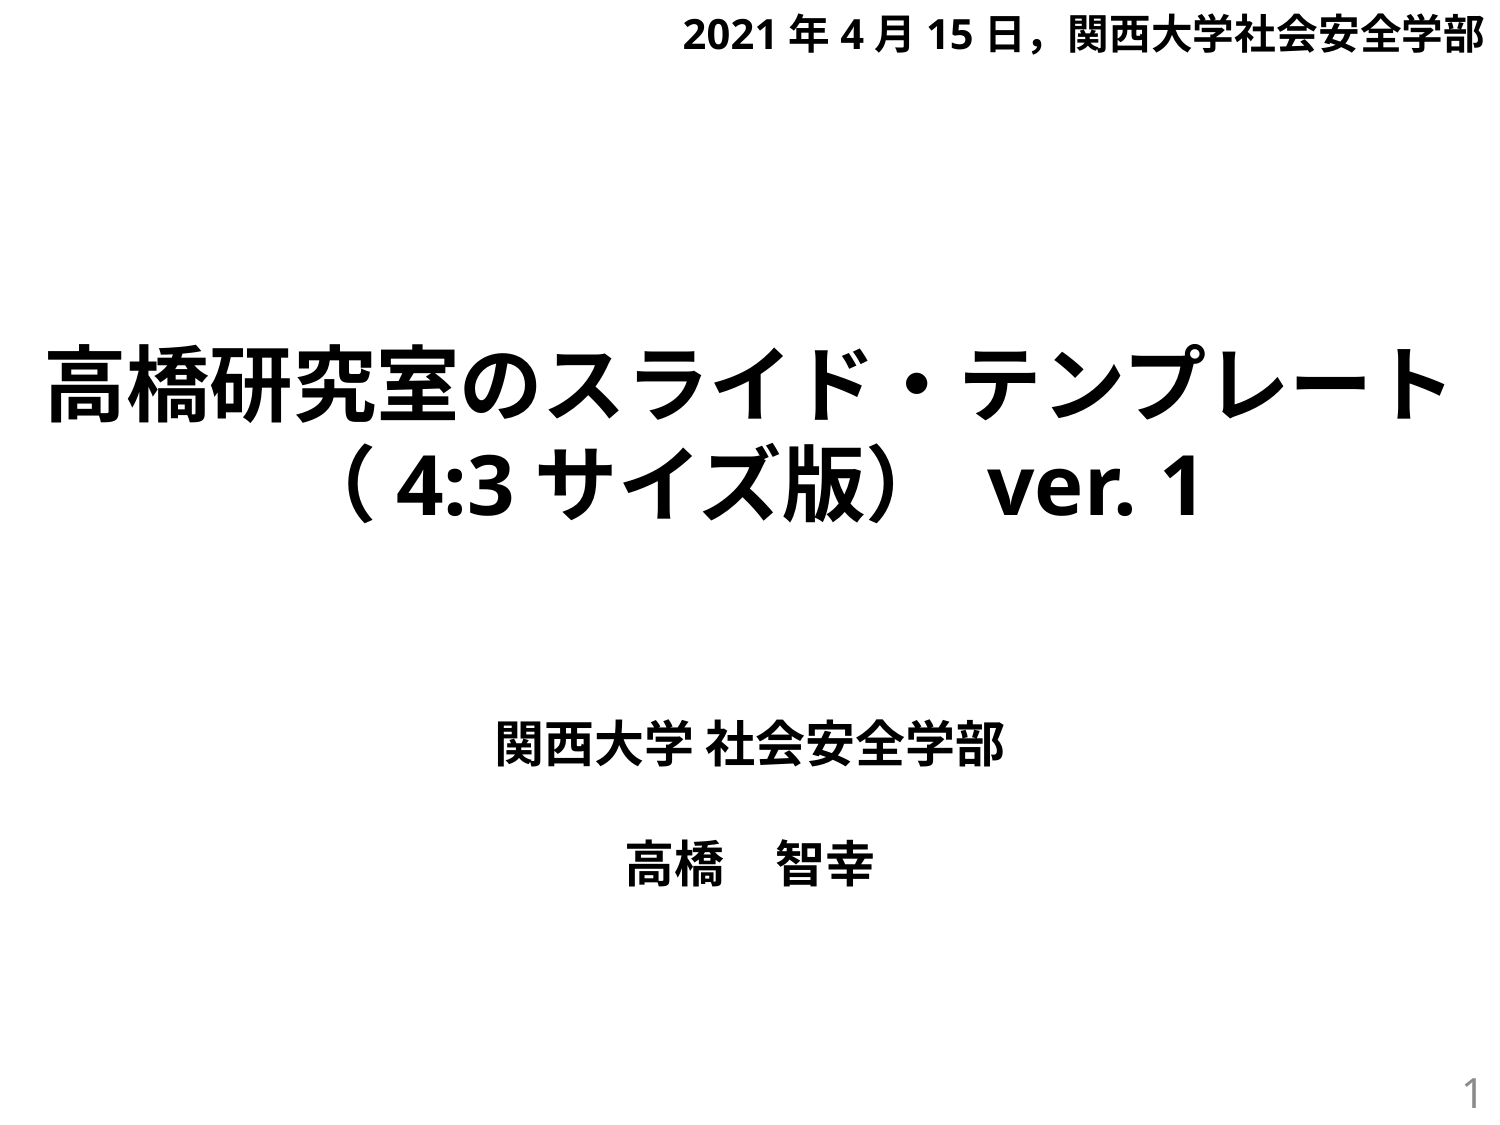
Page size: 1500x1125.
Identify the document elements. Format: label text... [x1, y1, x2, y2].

text_box 2021年4月15日，関西大学社会安全学部 [0, 0, 1500, 65]
text_box 高橋研究室のスライド・テンプレート （4:3サイズ版） ver. 1 関西大学 社会安全学部 高橋 智幸 [0, 324, 1500, 900]
slide_number 1 [1149, 1065, 1500, 1125]
